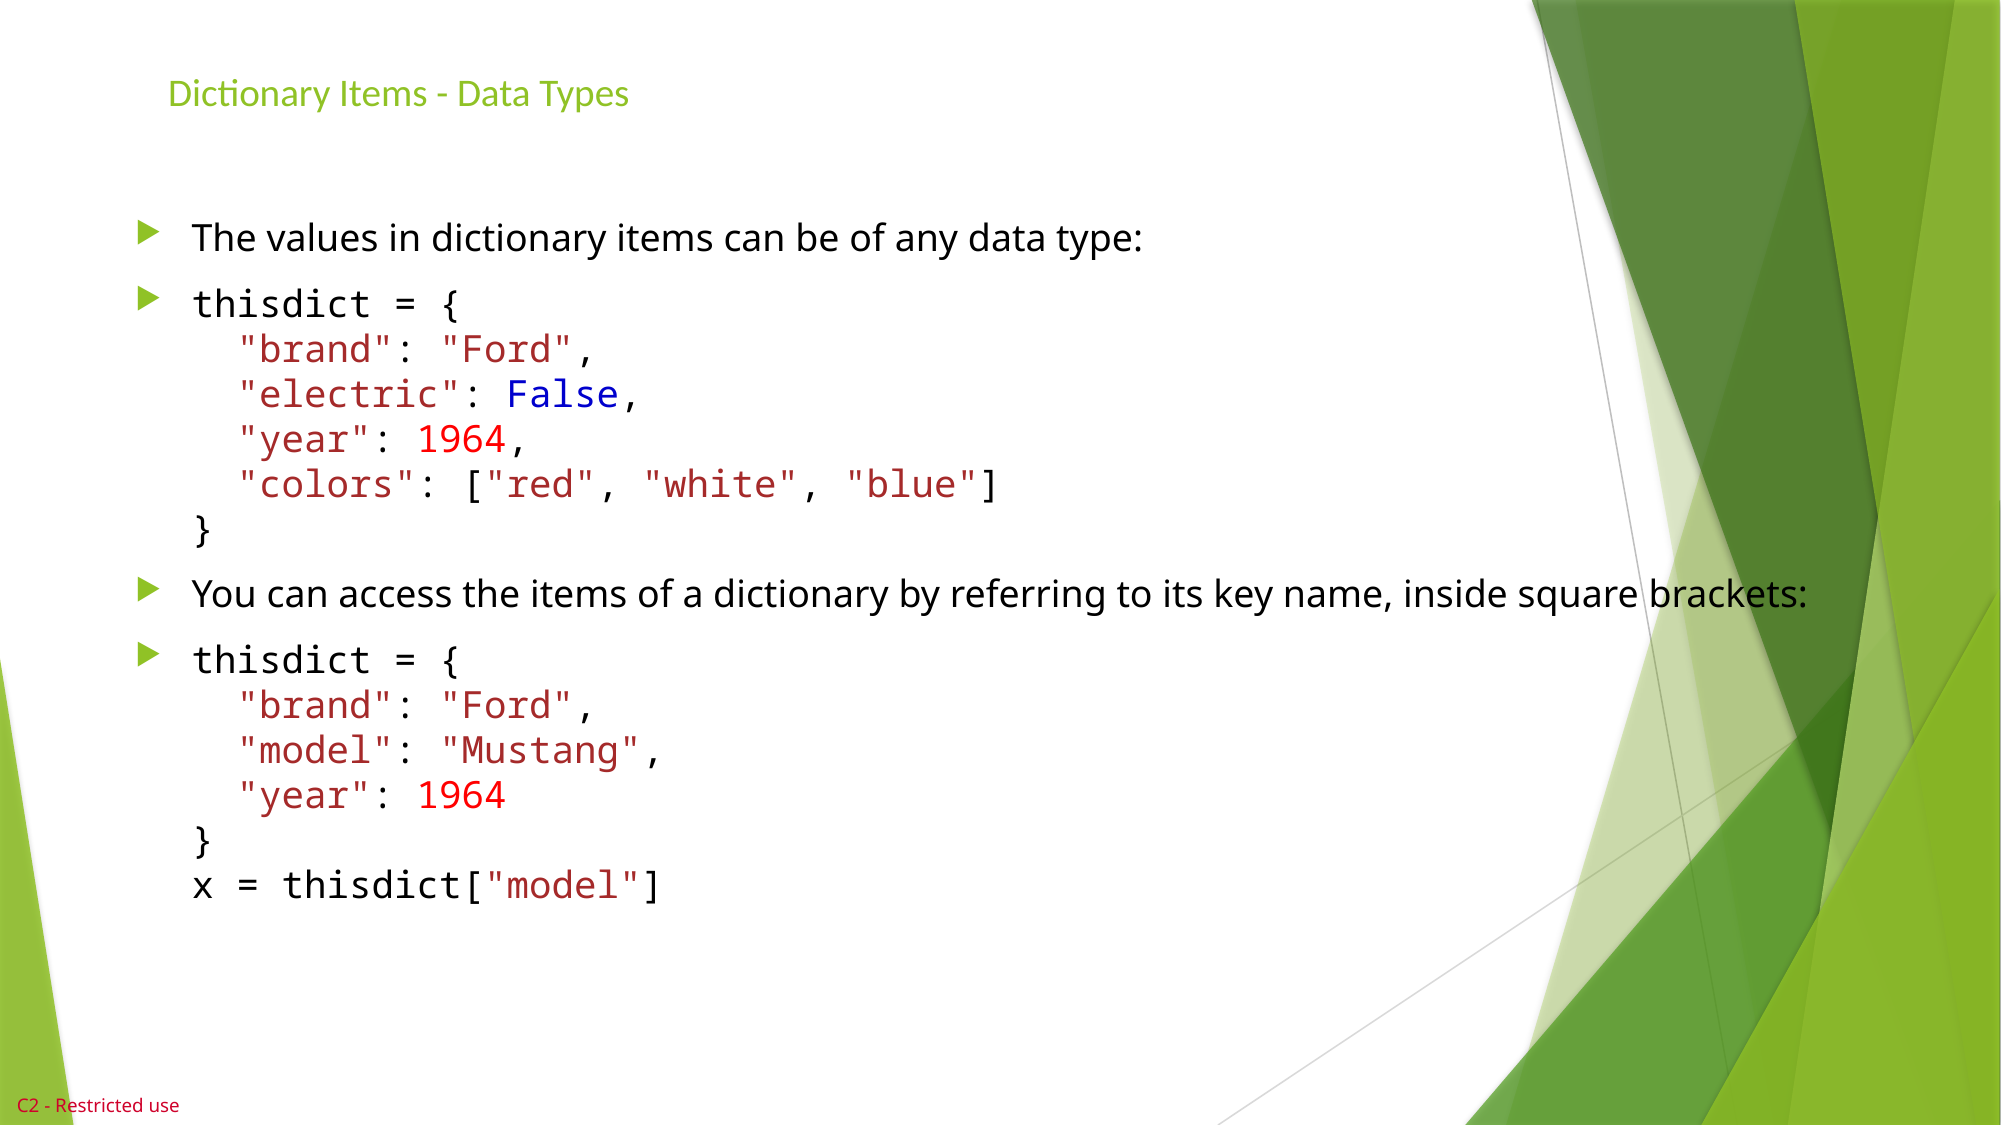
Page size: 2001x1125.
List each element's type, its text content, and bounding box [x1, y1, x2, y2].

title Dictionary Items - Data Types [153, 59, 1863, 165]
list The values in dictionary items can be of any data type: thisdict = { "brand": "Ford", "electric": False, "year": 1964, "colors": ["red", "white", "blue"] } You can access the items of a dictionary by referring to its key name, inside square brackets: thisdict = { "brand": "Ford", "model": "Mustang", "year": 1964 } x = thisdict["model"] [120, 206, 1863, 1014]
